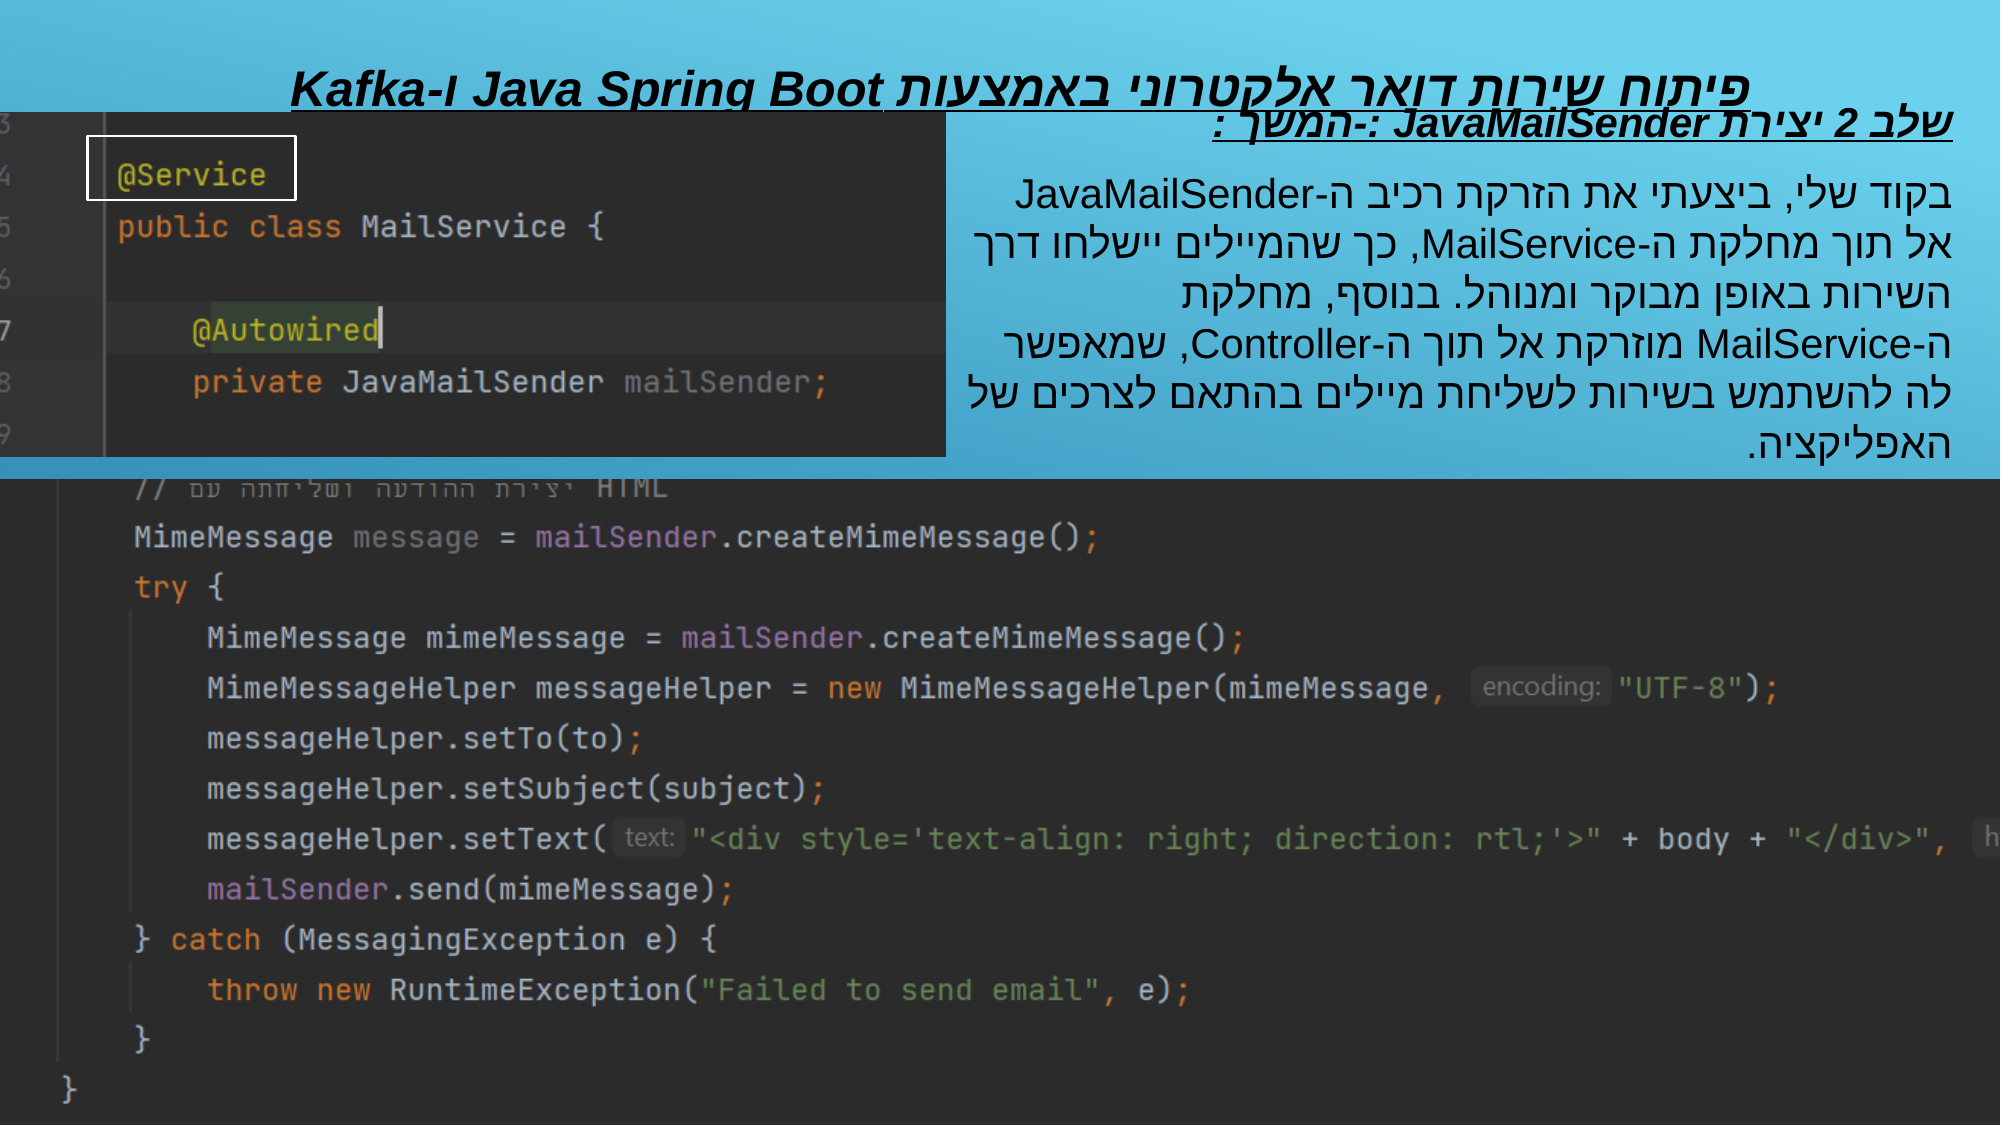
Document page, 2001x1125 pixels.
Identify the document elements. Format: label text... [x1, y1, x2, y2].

picture [0, 479, 2000, 1125]
text_box פיתוח שירות דואר אלקטרוני באמצעות Java Spring Boot ו-Kafka [275, 19, 1766, 177]
list שלב 2 יצירת JavaMailSender :-המשך : בקוד שלי, ביצעתי את הזרקת רכיב ה-JavaMailSender אל תוך מחלקת ה-MailService, כך שהמיילים יישלחו דרך השירות באופן מבוקר ומנוהל. בנוסף, מחלקת ה-MailService מוזרקת אל תוך ה-Controller, שמאפשר לה להשתמש בשירות לשליחת מיילים בהתאם לצרכים של האפליקציה. [945, 0, 1968, 479]
picture [0, 112, 946, 457]
